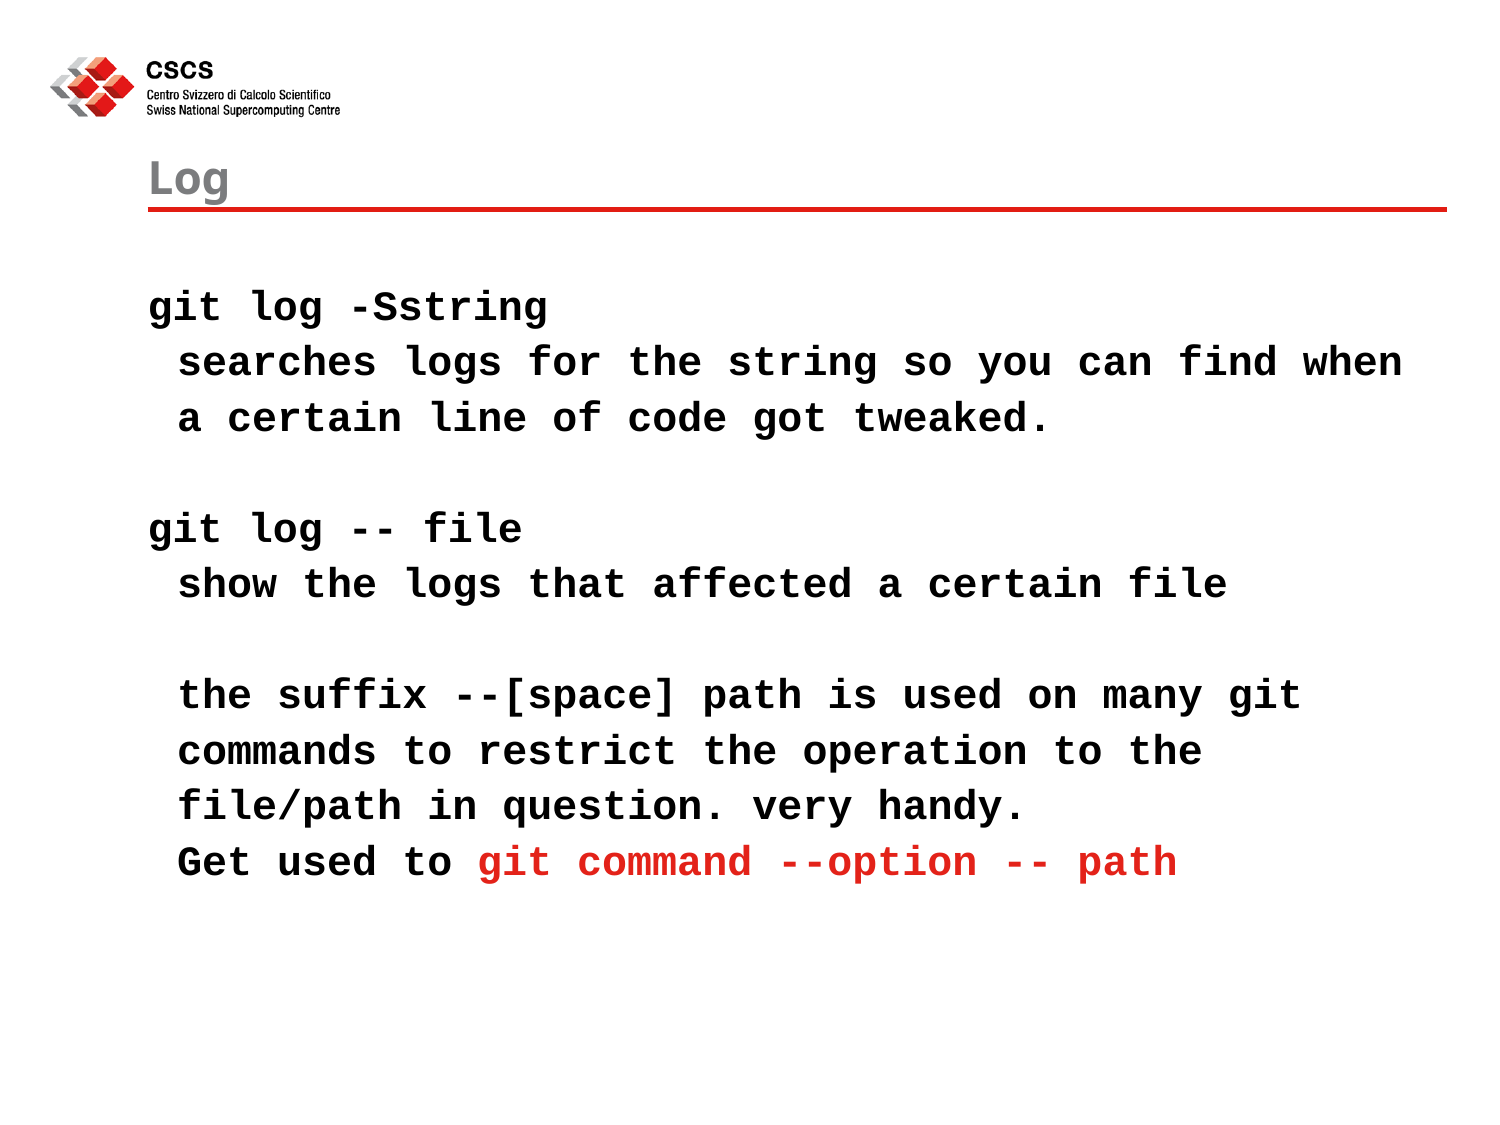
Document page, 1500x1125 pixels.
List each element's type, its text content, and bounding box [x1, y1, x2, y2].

picture [44, 51, 346, 123]
title Log [147, 149, 1447, 233]
list git log -Sstring searches logs for the string so you can find when a certain line of code got tweaked. git log -- file show the logs that affected a certain file the suffix --[space] path is used on many git commands to restrict the operation to the file/path in question. very handy. Get used to git command --option -- path [147, 267, 1447, 1035]
